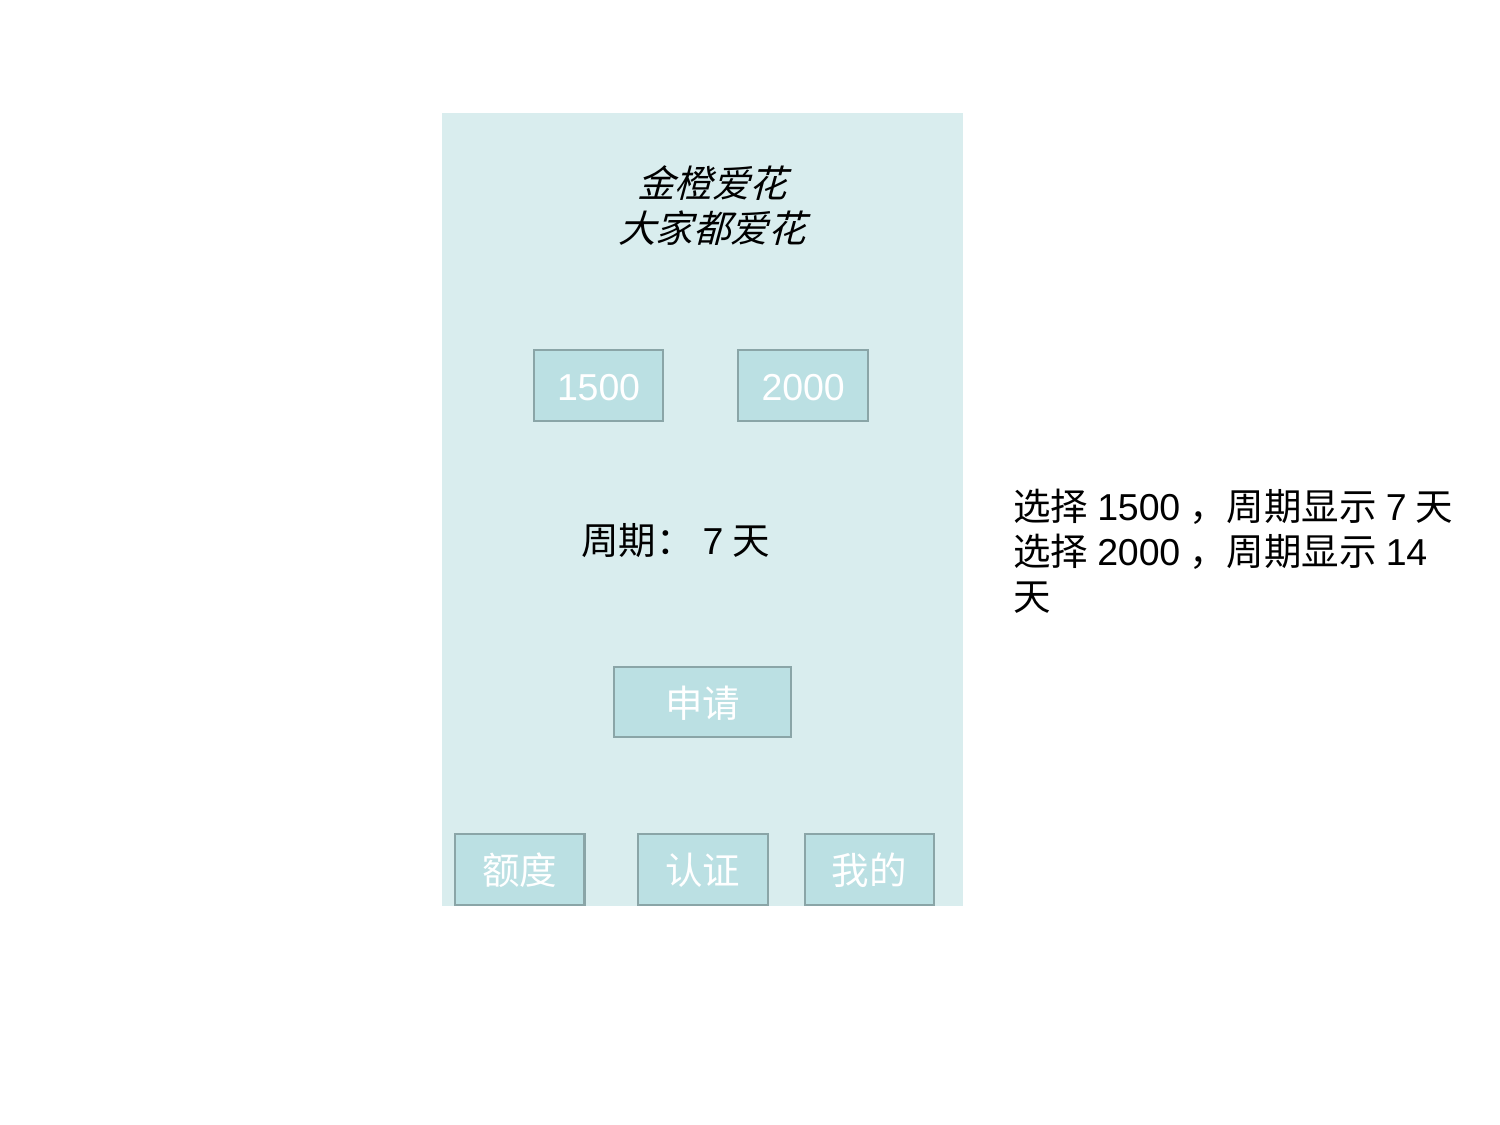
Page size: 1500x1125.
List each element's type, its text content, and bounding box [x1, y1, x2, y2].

text_box 2000 [737, 349, 869, 422]
text_box 申请 [613, 666, 792, 738]
text_box 我的 [804, 833, 935, 906]
text_box 1500 [533, 349, 664, 422]
text_box 额度 [454, 833, 586, 906]
text_box 周期：7天 [566, 509, 845, 570]
text_box [442, 113, 963, 906]
text_box 选择1500，周期显示7天 选择2000，周期显示14天 [998, 475, 1482, 626]
text_box 认证 [637, 833, 769, 906]
text_box 金橙爱花 大家都爱花 [556, 153, 869, 258]
